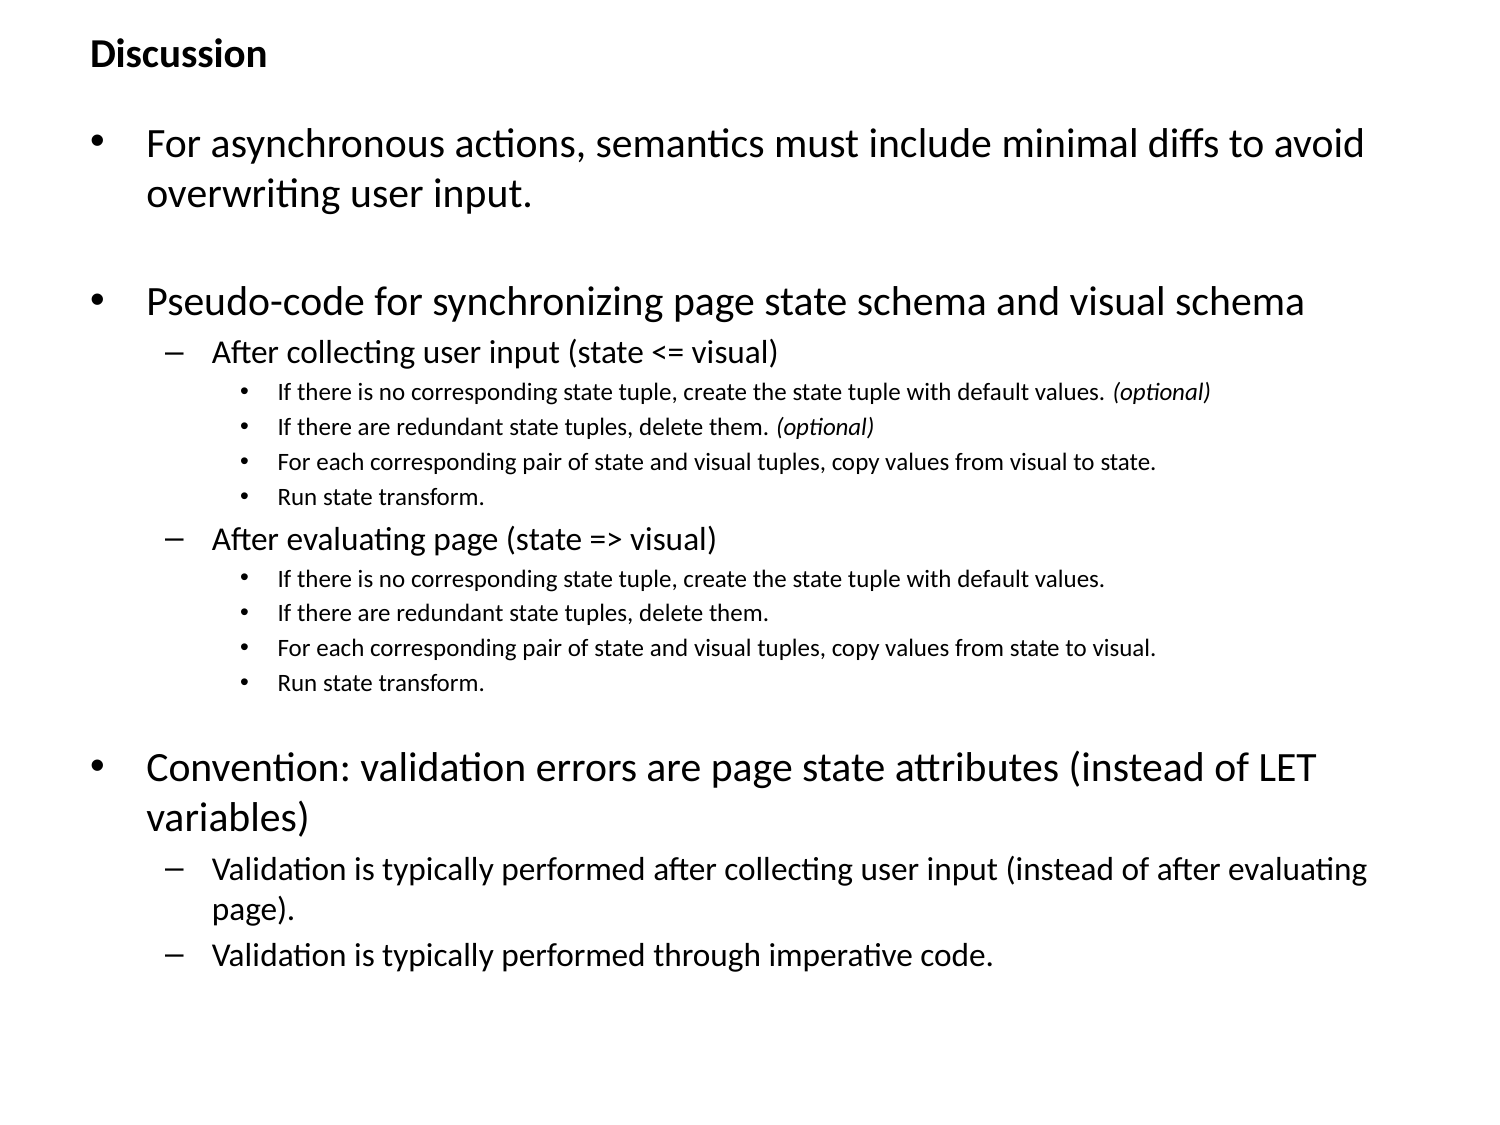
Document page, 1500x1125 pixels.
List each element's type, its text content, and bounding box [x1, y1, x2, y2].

list For asynchronous actions, semantics must include minimal diffs to avoid overwriting user input. Pseudo-code for synchronizing page state schema and visual schema After collecting user input (state <= visual) If there is no corresponding state tuple, create the state tuple with default values. (optional) If there are redundant state tuples, delete them. (optional) For each corresponding pair of state and visual tuples, copy values from visual to state. Run state transform. After evaluating page (state => visual) If there is no corresponding state tuple, create the state tuple with default values. If there are redundant state tuples, delete them. For each corresponding pair of state and visual tuples, copy values from state to visual. Run state transform. Convention: validation errors are page state attributes (instead of LET variables) Validation is typically performed after collecting user input (instead of after evaluating page). Validation is typically performed through imperative code. [75, 107, 1425, 1005]
title Discussion [75, 19, 1425, 84]
